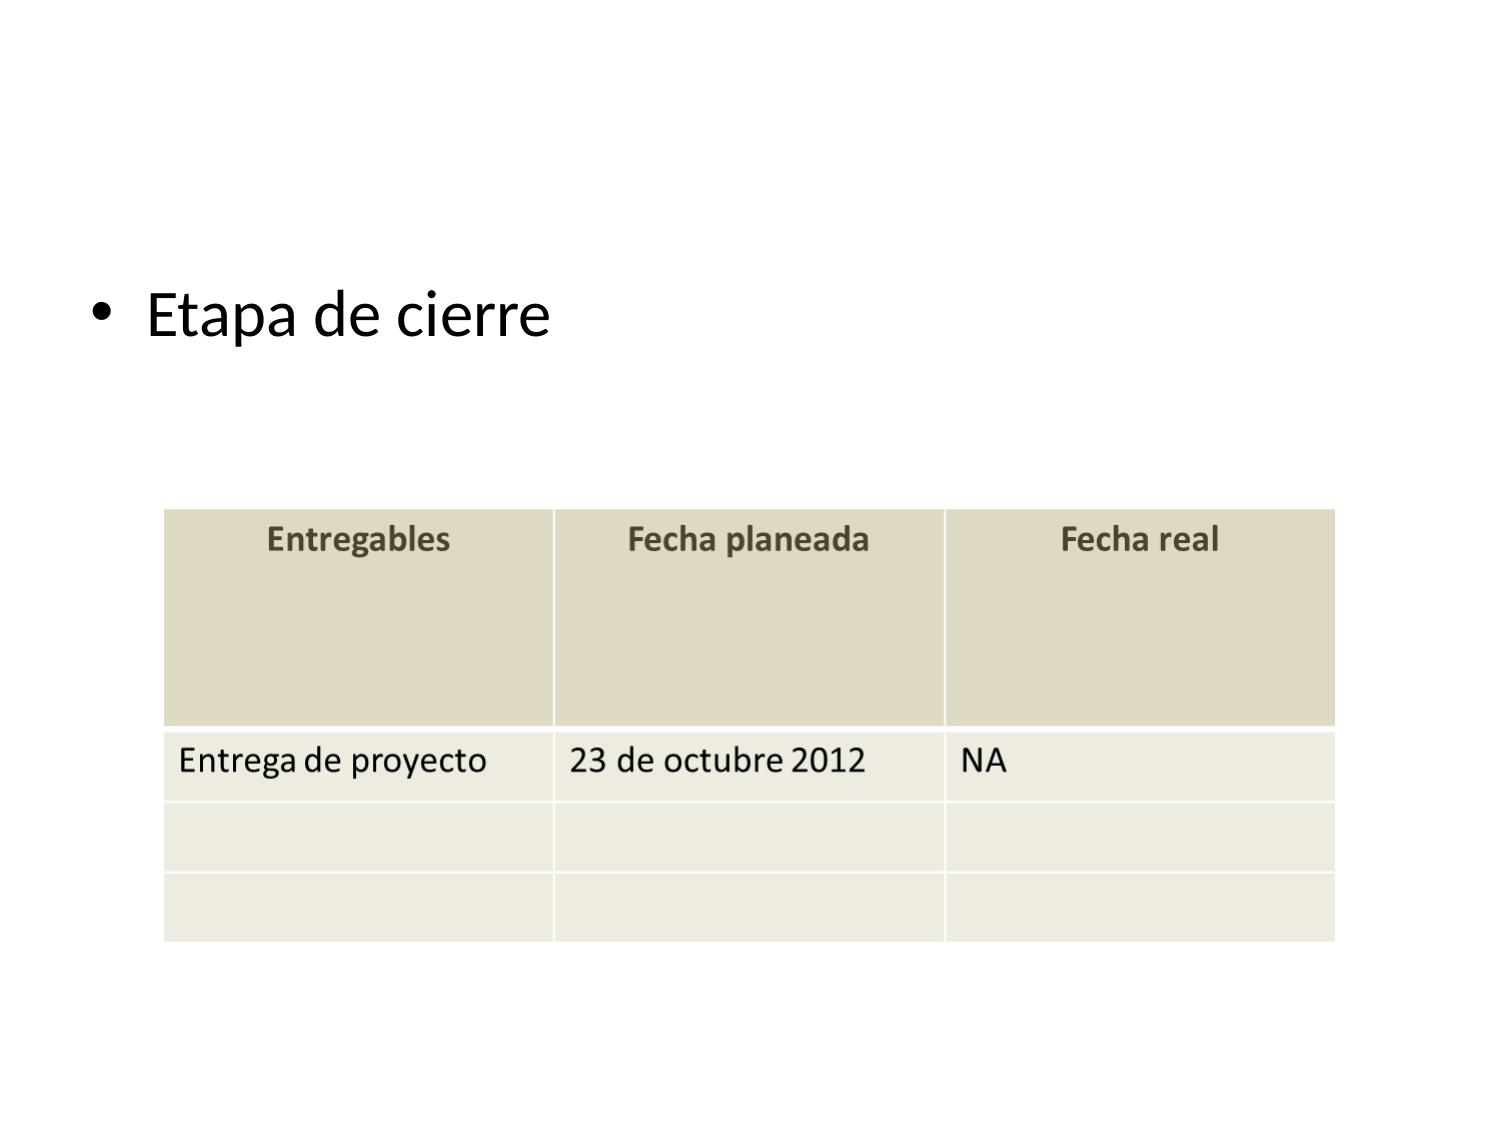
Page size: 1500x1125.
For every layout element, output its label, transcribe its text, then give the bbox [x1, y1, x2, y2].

picture [162, 503, 1336, 943]
list Etapa de cierre [75, 262, 1425, 1005]
